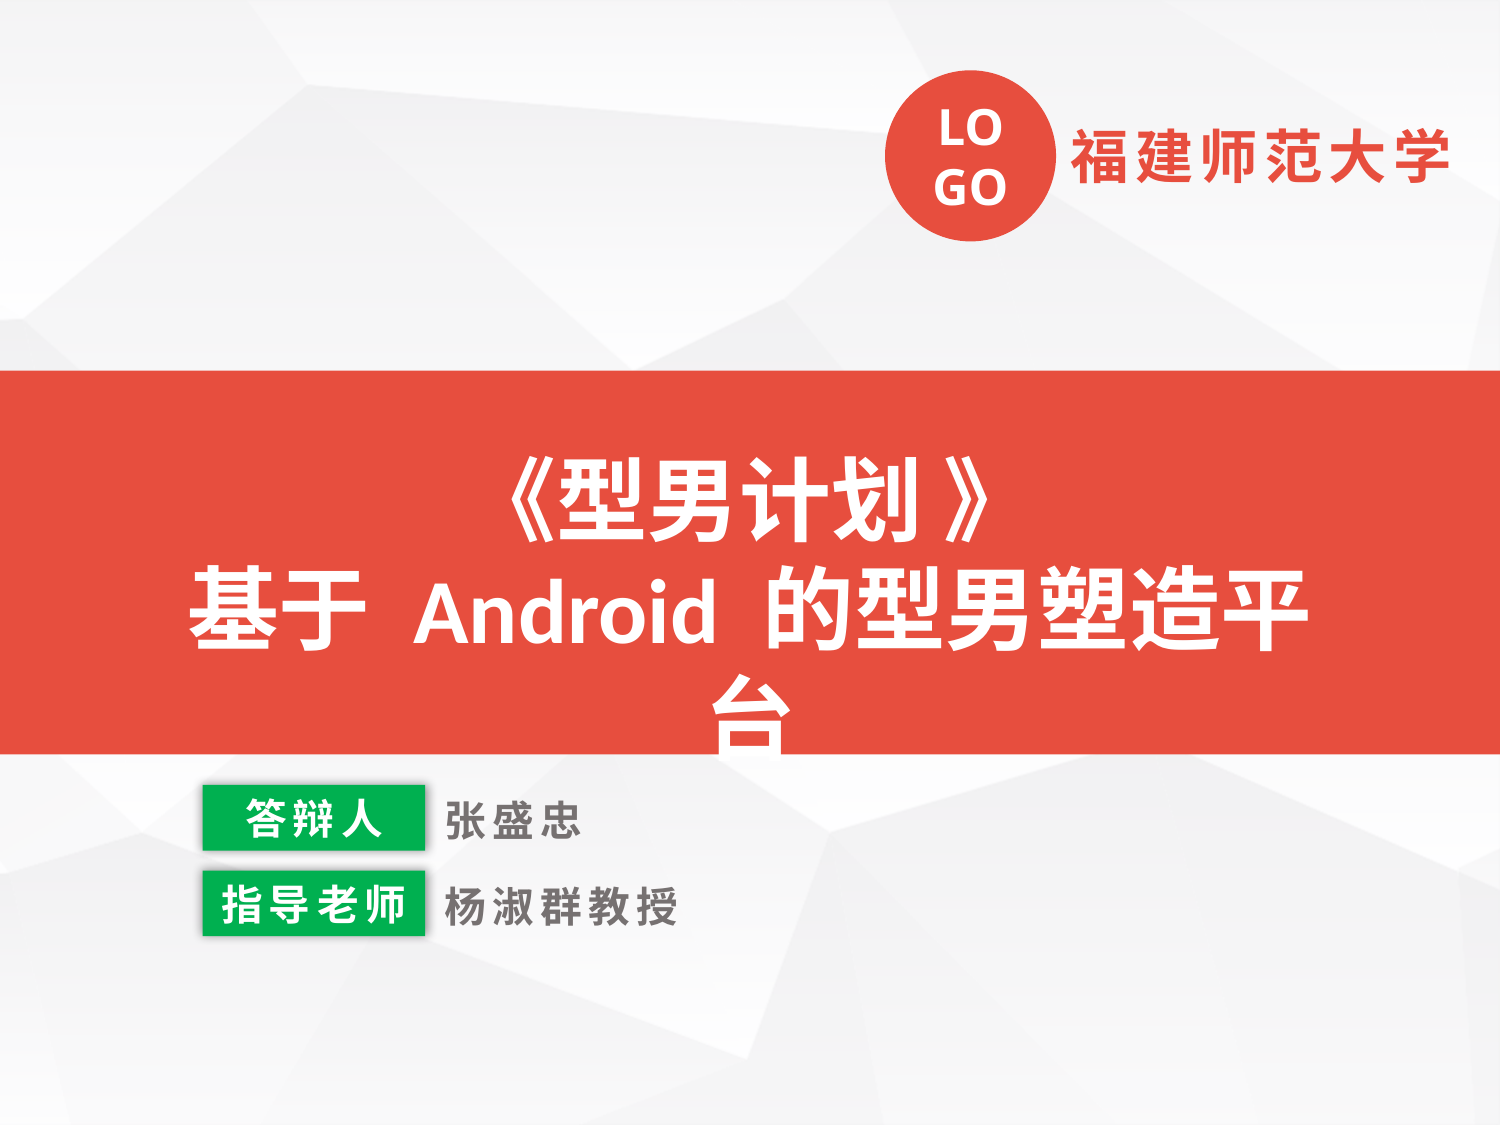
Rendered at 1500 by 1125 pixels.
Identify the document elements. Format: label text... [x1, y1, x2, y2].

text_box 《型男计划 》 基于 Android 的型男塑造平台 [135, 435, 1365, 780]
text_box 福建师范大学 [1056, 112, 1474, 198]
picture [0, 755, 1500, 1125]
text_box 指导老师 [202, 869, 426, 937]
text_box [0, 369, 1500, 755]
text_box 答辩人 [202, 784, 426, 852]
text_box 张盛忠 [429, 787, 695, 853]
text_box 杨淑群教授 [429, 873, 726, 938]
text_box LOGO [883, 69, 1056, 243]
picture [0, 0, 1500, 369]
